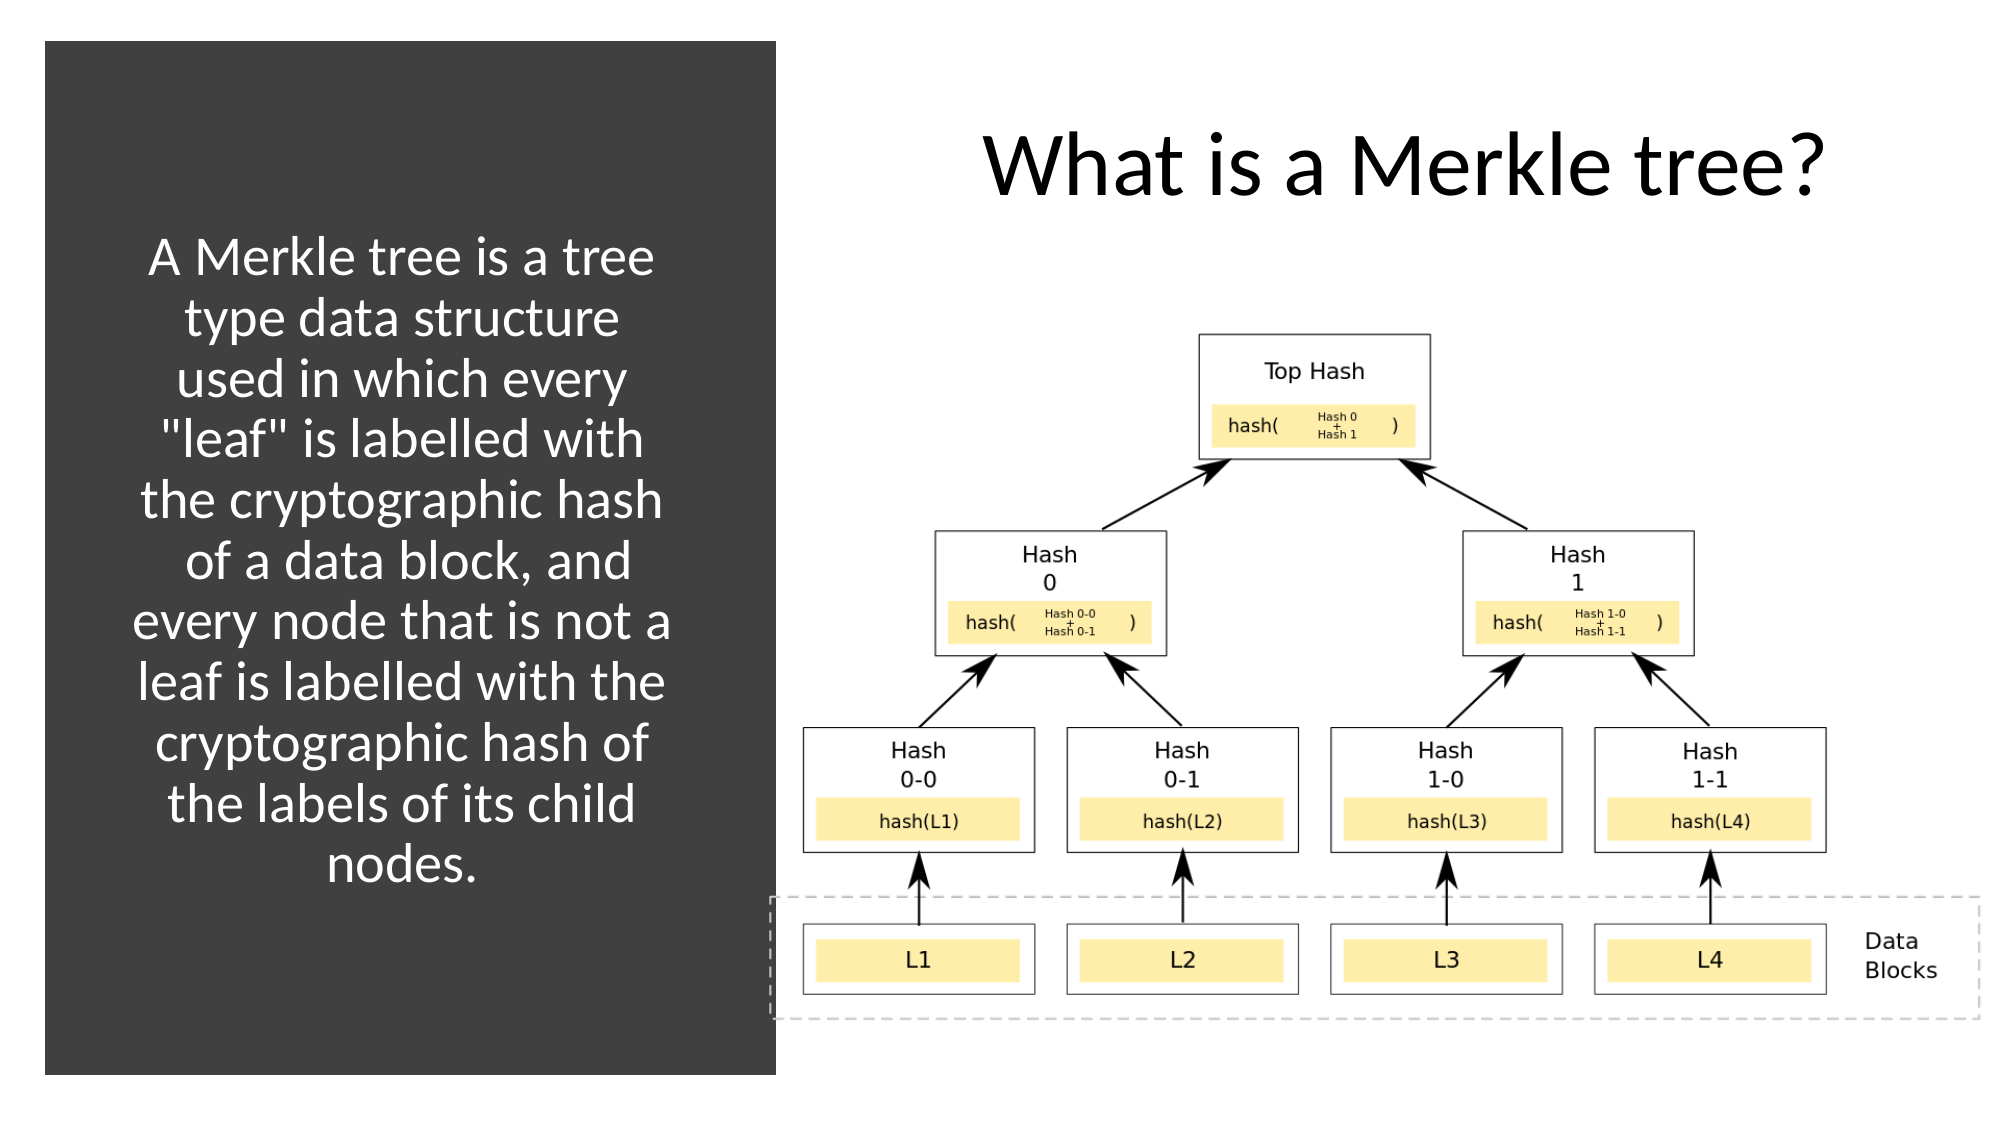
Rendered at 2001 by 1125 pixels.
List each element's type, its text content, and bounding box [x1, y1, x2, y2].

text_box [54, 50, 767, 1066]
picture [749, 277, 2000, 1074]
text_box What is a Merkle tree? [967, 96, 1846, 222]
title A Merkle tree is a tree type data structure used in which every "leaf" is labelled with the cryptographic hash of a data block, and every node that is not a leaf is labelled with the cryptographic hash of the labels of its child nodes. [117, 191, 688, 1006]
